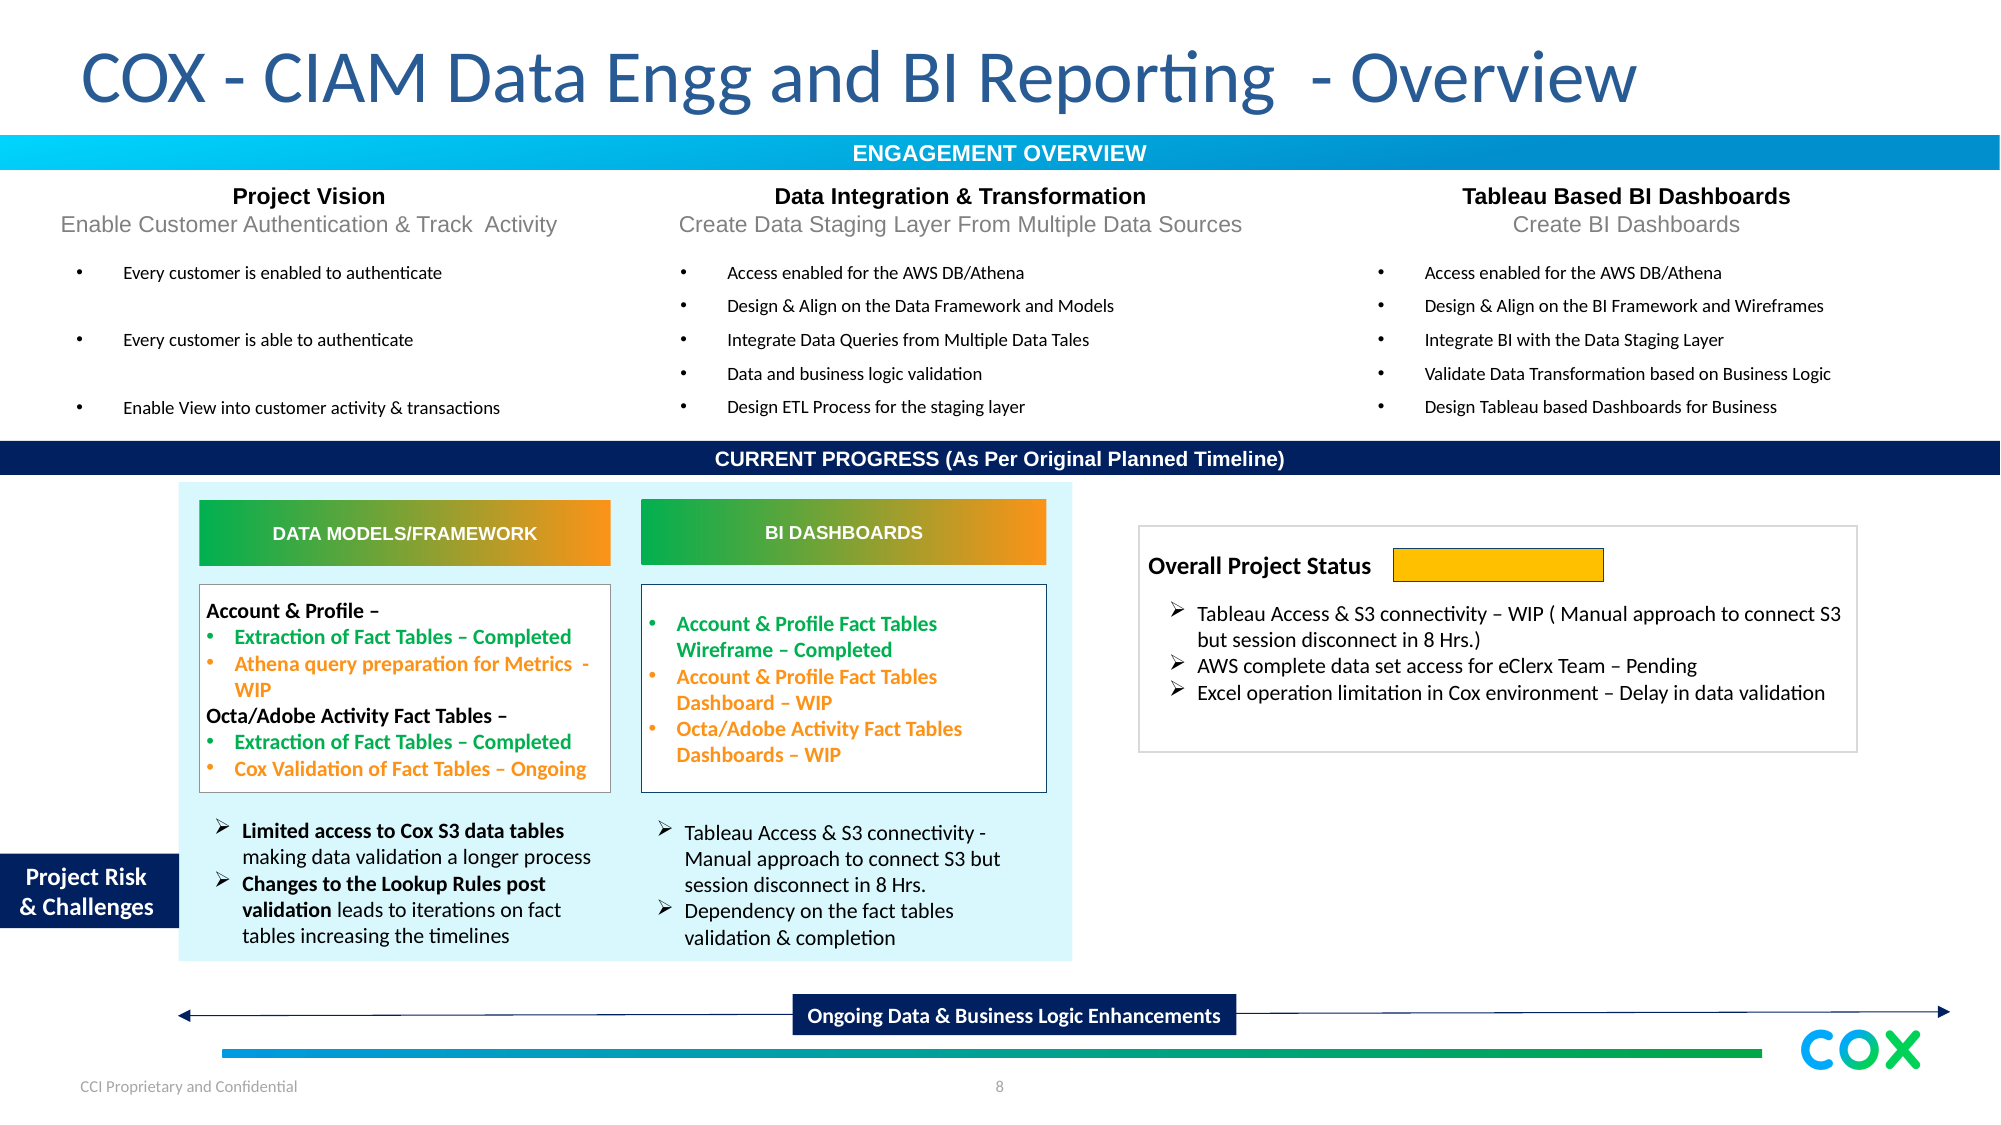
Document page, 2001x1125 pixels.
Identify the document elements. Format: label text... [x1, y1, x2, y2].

text_box CURRENT PROGRESS (As Per Original Planned Timeline) [0, 440, 2000, 475]
text_box Data Integration & Transformation Create Data Staging Layer From Multiple Data Sources [637, 180, 1285, 239]
title COX - CIAM Data Engg and BI Reporting - Overview [81, 27, 1919, 104]
text_box [178, 482, 1073, 962]
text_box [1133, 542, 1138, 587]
text_box Account & Profile Fact Tables Wireframe – Completed Account & Profile Fact Tables Dashboard – WIP Octa/Adobe Activity Fact Tables Dashboards – WIP [641, 584, 1047, 793]
text_box Access enabled for the AWS DB/Athena Design & Align on the Data Framework and Models Integrate Data Queries from Multiple Data Tales Data and business logic validation Design ETL Process for the staging layer [665, 241, 1261, 426]
text_box Ongoing Data & Business Logic Enhancements [792, 1016, 1237, 1036]
text_box [1138, 525, 1858, 753]
text_box Tableau Access & S3 connectivity - Manual approach to connect S3 but session disconnect in 8 Hrs. Dependency on the fact tables validation & completion [641, 810, 1047, 957]
text_box BI DASHBOARDS [640, 498, 1047, 565]
text_box ENGAGEMENT OVERVIEW [0, 135, 2000, 171]
text_box Tableau Based BI Dashboards Create BI Dashboards [1303, 180, 1951, 239]
footer CCI Proprietary and Confidential [80, 1068, 322, 1103]
text_box Account & Profile – Extraction of Fact Tables – Completed Athena query preparation for Metrics - WIP Octa/Adobe Activity Fact Tables – Extraction of Fact Tables – Completed Cox Validation of Fact Tables – Ongoing [199, 584, 611, 793]
text_box Access enabled for the AWS DB/Athena Design & Align on the BI Framework and Wireframes Integrate BI with the Data Staging Layer Validate Data Transformation based on Business Logic Design Tableau based Dashboards for Business [1363, 241, 1951, 426]
text_box Every customer is enabled to authenticate Every customer is able to authenticate Enable View into customer activity & transactions [61, 241, 594, 426]
text_box Limited access to Cox S3 data tables making data validation a longer process Changes to the Lookup Rules post validation leads to iterations on fact tables increasing the timelines [199, 809, 611, 956]
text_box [177, 1011, 1951, 1016]
text_box DATA MODELS/FRAMEWORK [198, 499, 612, 566]
text_box Project Vision Enable Customer Authentication & Track Activity [0, 180, 619, 239]
picture [1798, 1026, 1922, 1073]
text_box Project Risk & Challenges [0, 853, 180, 929]
text_box Ongoing Data & Business Logic Enhancements [792, 994, 1237, 1011]
